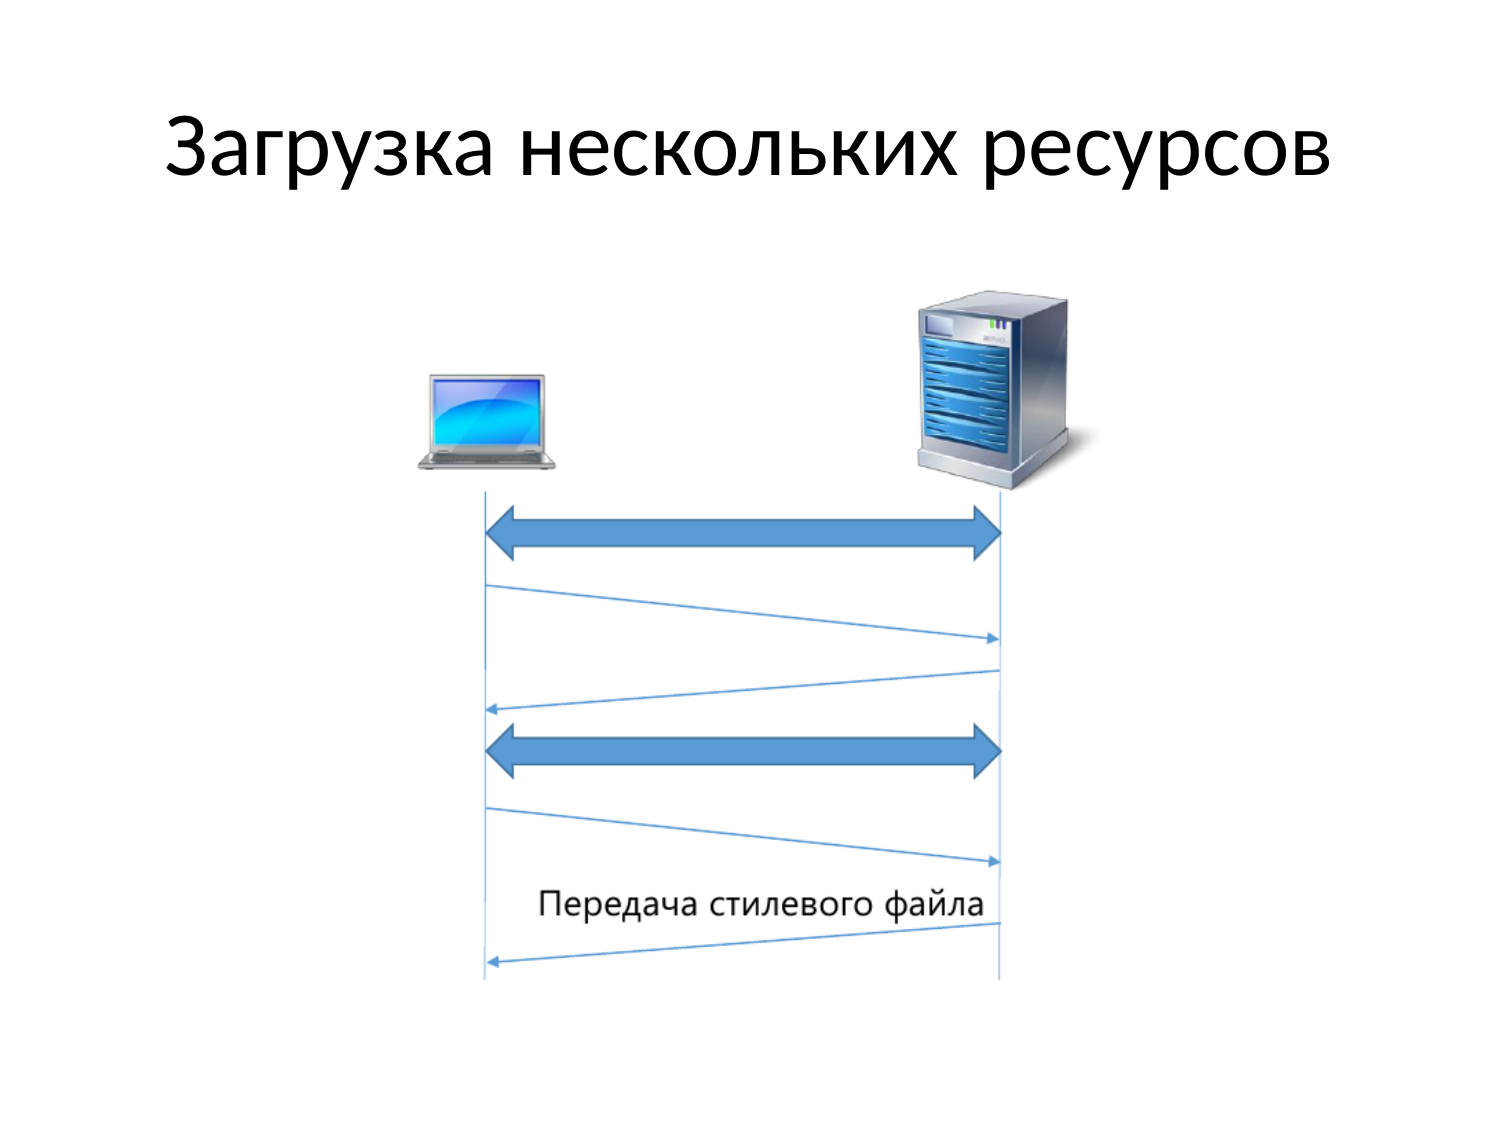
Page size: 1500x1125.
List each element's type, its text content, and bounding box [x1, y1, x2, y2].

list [372, 262, 1128, 1006]
title Загрузка нескольких ресурсов [75, 45, 1425, 233]
